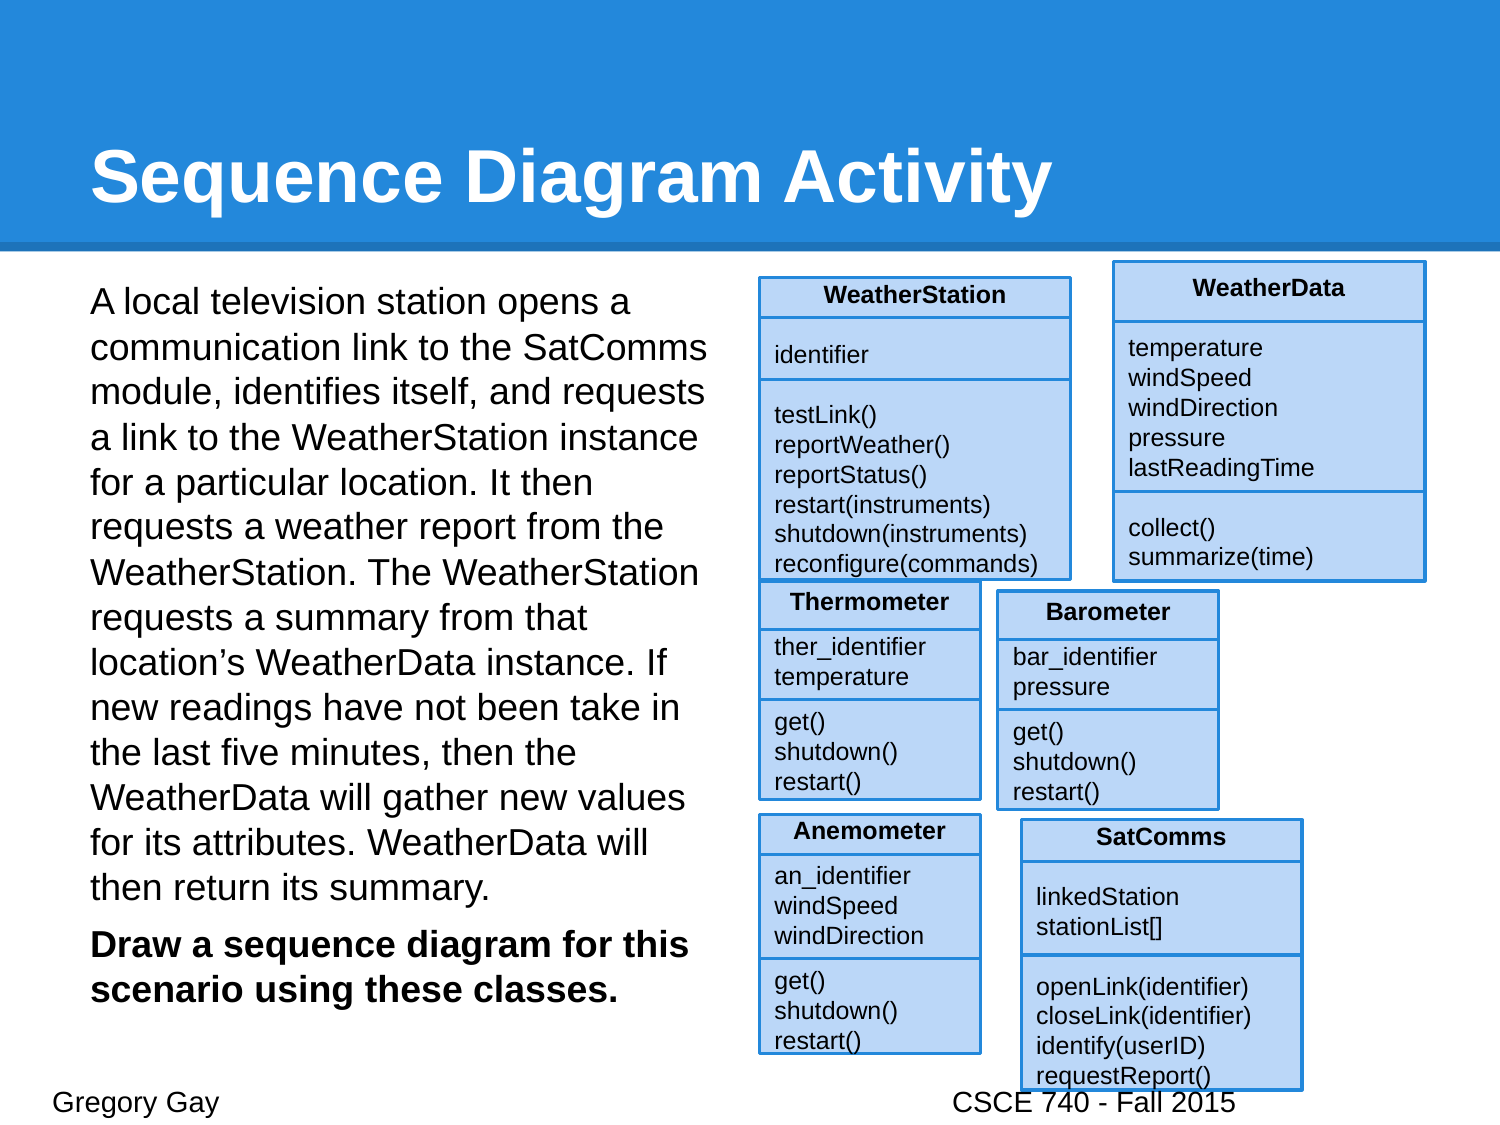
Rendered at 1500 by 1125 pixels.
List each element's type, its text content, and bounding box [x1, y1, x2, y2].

text_box Barometer bar_identifier pressure get() shutdown() restart() [997, 717, 1219, 810]
text_box Thermometer ther_identifier temperature get() shutdown() restart() [759, 634, 981, 699]
text_box SatComms linkedStation stationList[] openLink(identifier) closeLink(identifier) identify(userID) requestReport() [1021, 962, 1302, 1068]
text_box Thermometer ther_identifier temperature get() shutdown() restart() [759, 581, 981, 629]
list A local television station opens a communication link to the SatComms module, identifies itself, and requests a link to the WeatherStation instance for a particular location. It then requests a weather report from the WeatherStation. The WeatherStation requests a summary from that location’s WeatherData instance. If new readings have not been take in the last five minutes, then the WeatherData will gather new values for its attributes. WeatherData will then return its summary. Draw a sequence diagram for this scenario using these classes. [75, 262, 731, 1068]
text_box Anemometer an_identifier windSpeed windDirection get() shutdown() restart() [759, 963, 981, 1054]
text_box WeatherStation identifier testLink() reportWeather() reportStatus() restart(instruments) shutdown(instruments) reconfigure(commands) [759, 386, 1071, 580]
text_box Barometer bar_identifier pressure get() shutdown() restart() [997, 591, 1219, 638]
text_box Anemometer an_identifier windSpeed windDirection get() shutdown() restart() [759, 860, 981, 957]
text_box WeatherStation identifier testLink() reportWeather() reportStatus() restart(instruments) shutdown(instruments) reconfigure(commands) [759, 324, 1071, 378]
text_box SatComms linkedStation stationList[] openLink(identifier) closeLink(identifier) identify(userID) requestReport() [1021, 868, 1302, 953]
title Sequence Diagram Activity [75, 45, 1425, 233]
text_box Anemometer an_identifier windSpeed windDirection get() shutdown() restart() [759, 814, 981, 854]
text_box WeatherData temperature windSpeed windDirection pressure lastReadingTime collect() summarize(time) [1113, 261, 1425, 320]
text_box WeatherStation identifier testLink() reportWeather() reportStatus() restart(instruments) shutdown(instruments) reconfigure(commands) [759, 277, 1071, 316]
text_box SatComms linkedStation stationList[] openLink(identifier) closeLink(identifier) identify(userID) requestReport() [1021, 819, 1302, 860]
text_box WeatherData temperature windSpeed windDirection pressure lastReadingTime collect() summarize(time) [1113, 327, 1425, 490]
text_box Gregory Gay CSCE 740 - Fall 2015 23 [37, 1068, 1463, 1114]
text_box Barometer bar_identifier pressure get() shutdown() restart() [997, 646, 1219, 708]
text_box WeatherData temperature windSpeed windDirection pressure lastReadingTime collect() summarize(time) [1113, 497, 1425, 581]
text_box Thermometer ther_identifier temperature get() shutdown() restart() [759, 705, 981, 800]
